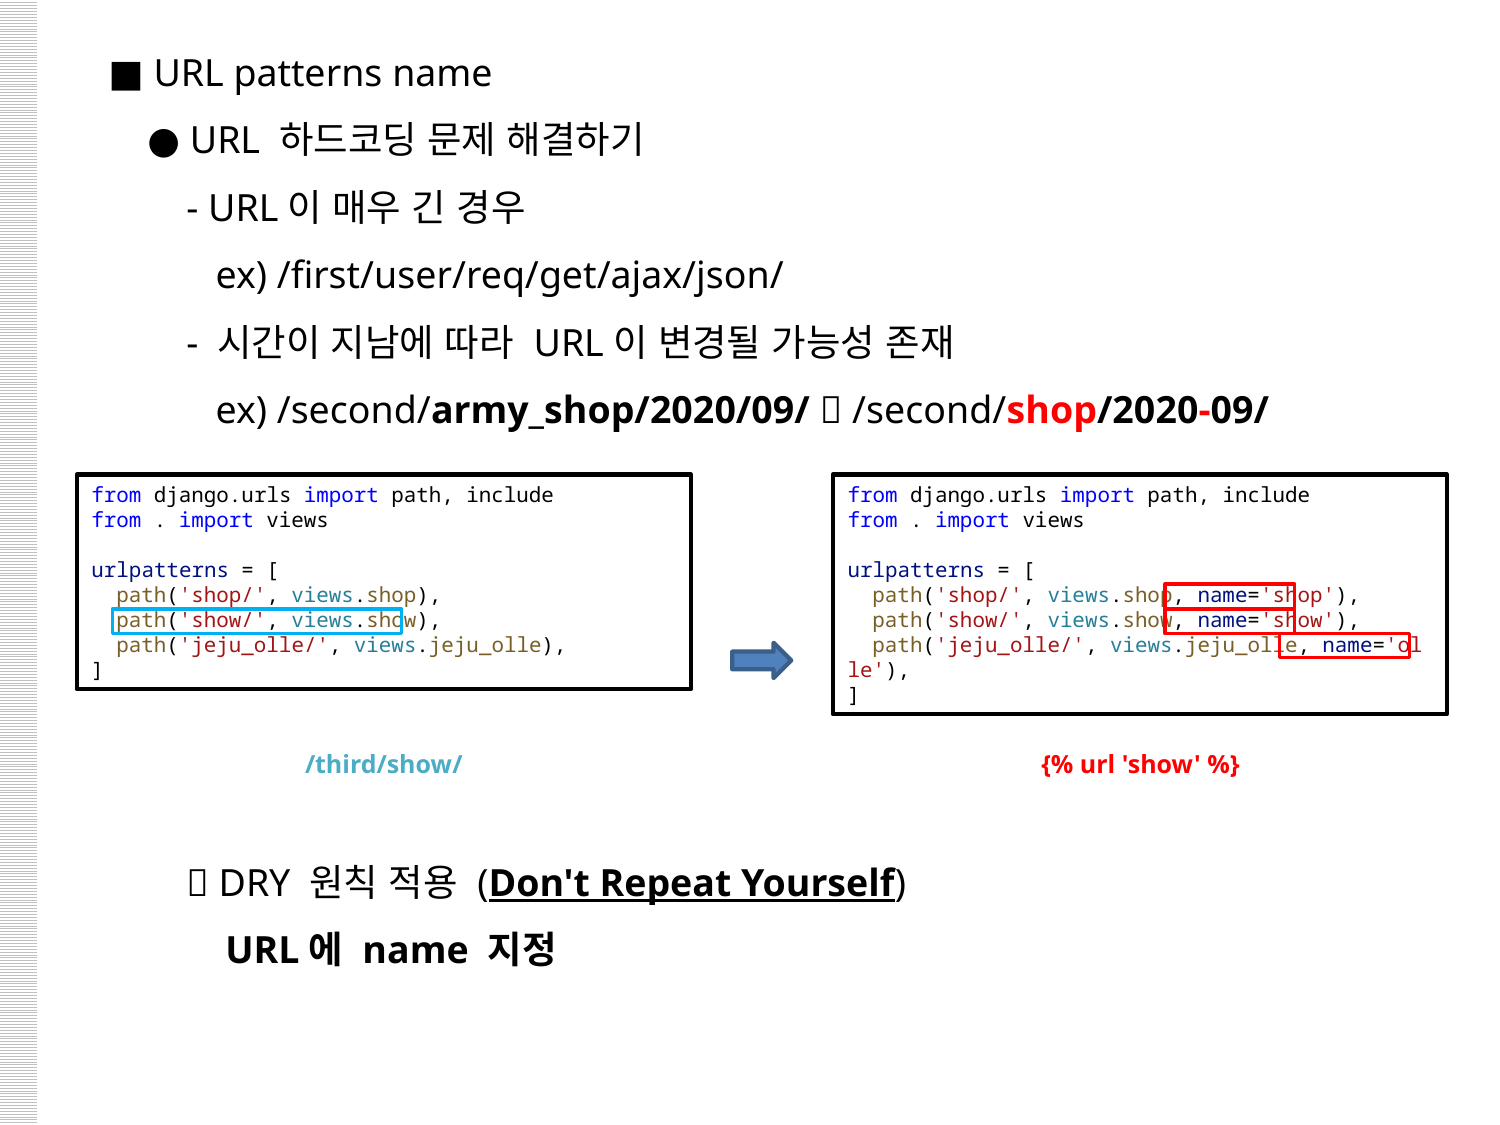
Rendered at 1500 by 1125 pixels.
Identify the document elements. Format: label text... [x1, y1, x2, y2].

text_box [1278, 632, 1412, 660]
text_box [1163, 607, 1297, 636]
text_box [110, 607, 404, 635]
text_box from django.urls import path, include from . import views urlpatterns = [ path('shop/', views.shop, name='shop'), path('show/', views.show, name='show'), path('jeju_olle/', views.jeju_olle, name='olle'), ] [831, 472, 1449, 716]
text_box ■ URL patterns name ● URL 하드코딩 문제 해결하기 - URL이 매우 긴 경우 ex) /first/user/req/get/ajax/json/ - 시간이 지남에 따라 URL이 변경될 가능성 존재 ex) /second/army_shop/2020/09/  /second/shop/2020-09/  DRY 원칙 적용 (Don't Repeat Yourself) URL에 name 지정 [93, 19, 1285, 979]
text_box /third/show/ [290, 741, 478, 787]
text_box {% url 'show' %} [1026, 741, 1255, 787]
text_box [730, 640, 794, 681]
text_box [1163, 582, 1297, 608]
text_box from django.urls import path, include from . import views urlpatterns = [ path('shop/', views.shop), path('show/', views.show), path('jeju_olle/', views.jeju_olle), ] [75, 472, 693, 691]
